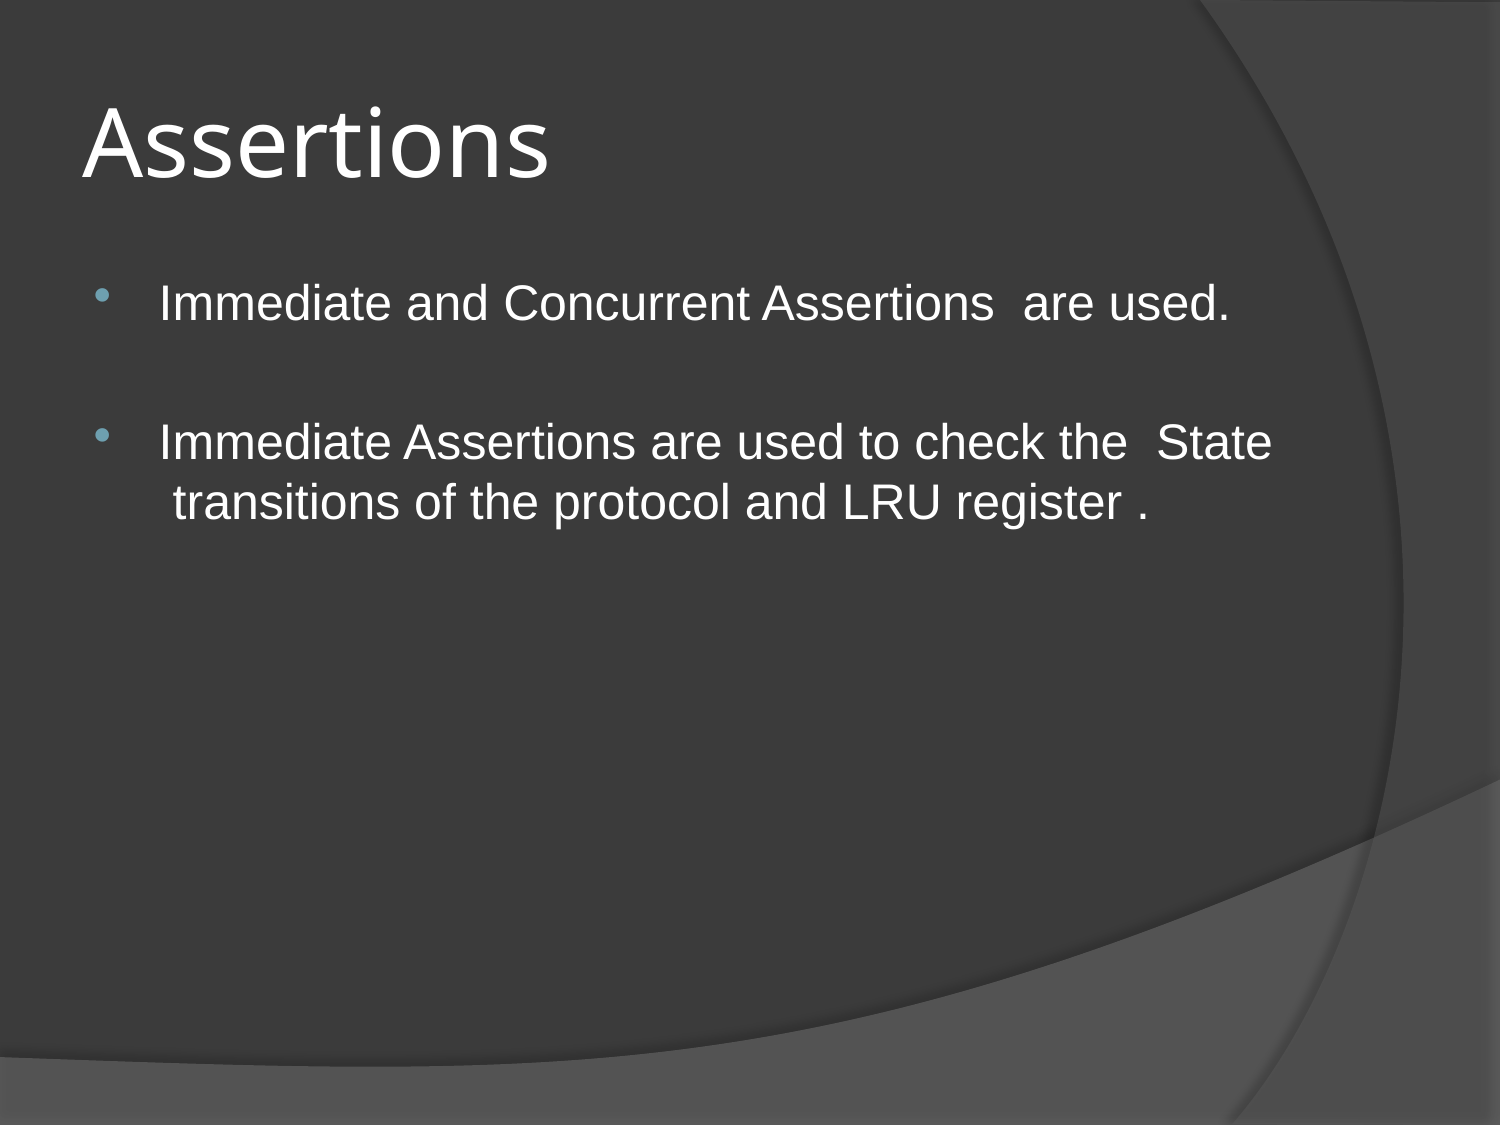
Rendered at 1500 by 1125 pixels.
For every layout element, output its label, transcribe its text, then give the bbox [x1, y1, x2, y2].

title Assertions [75, 45, 1300, 233]
list Immediate and Concurrent Assertions are used. Immediate Assertions are used to check the State transitions of the protocol and LRU register . [75, 262, 1300, 1005]
